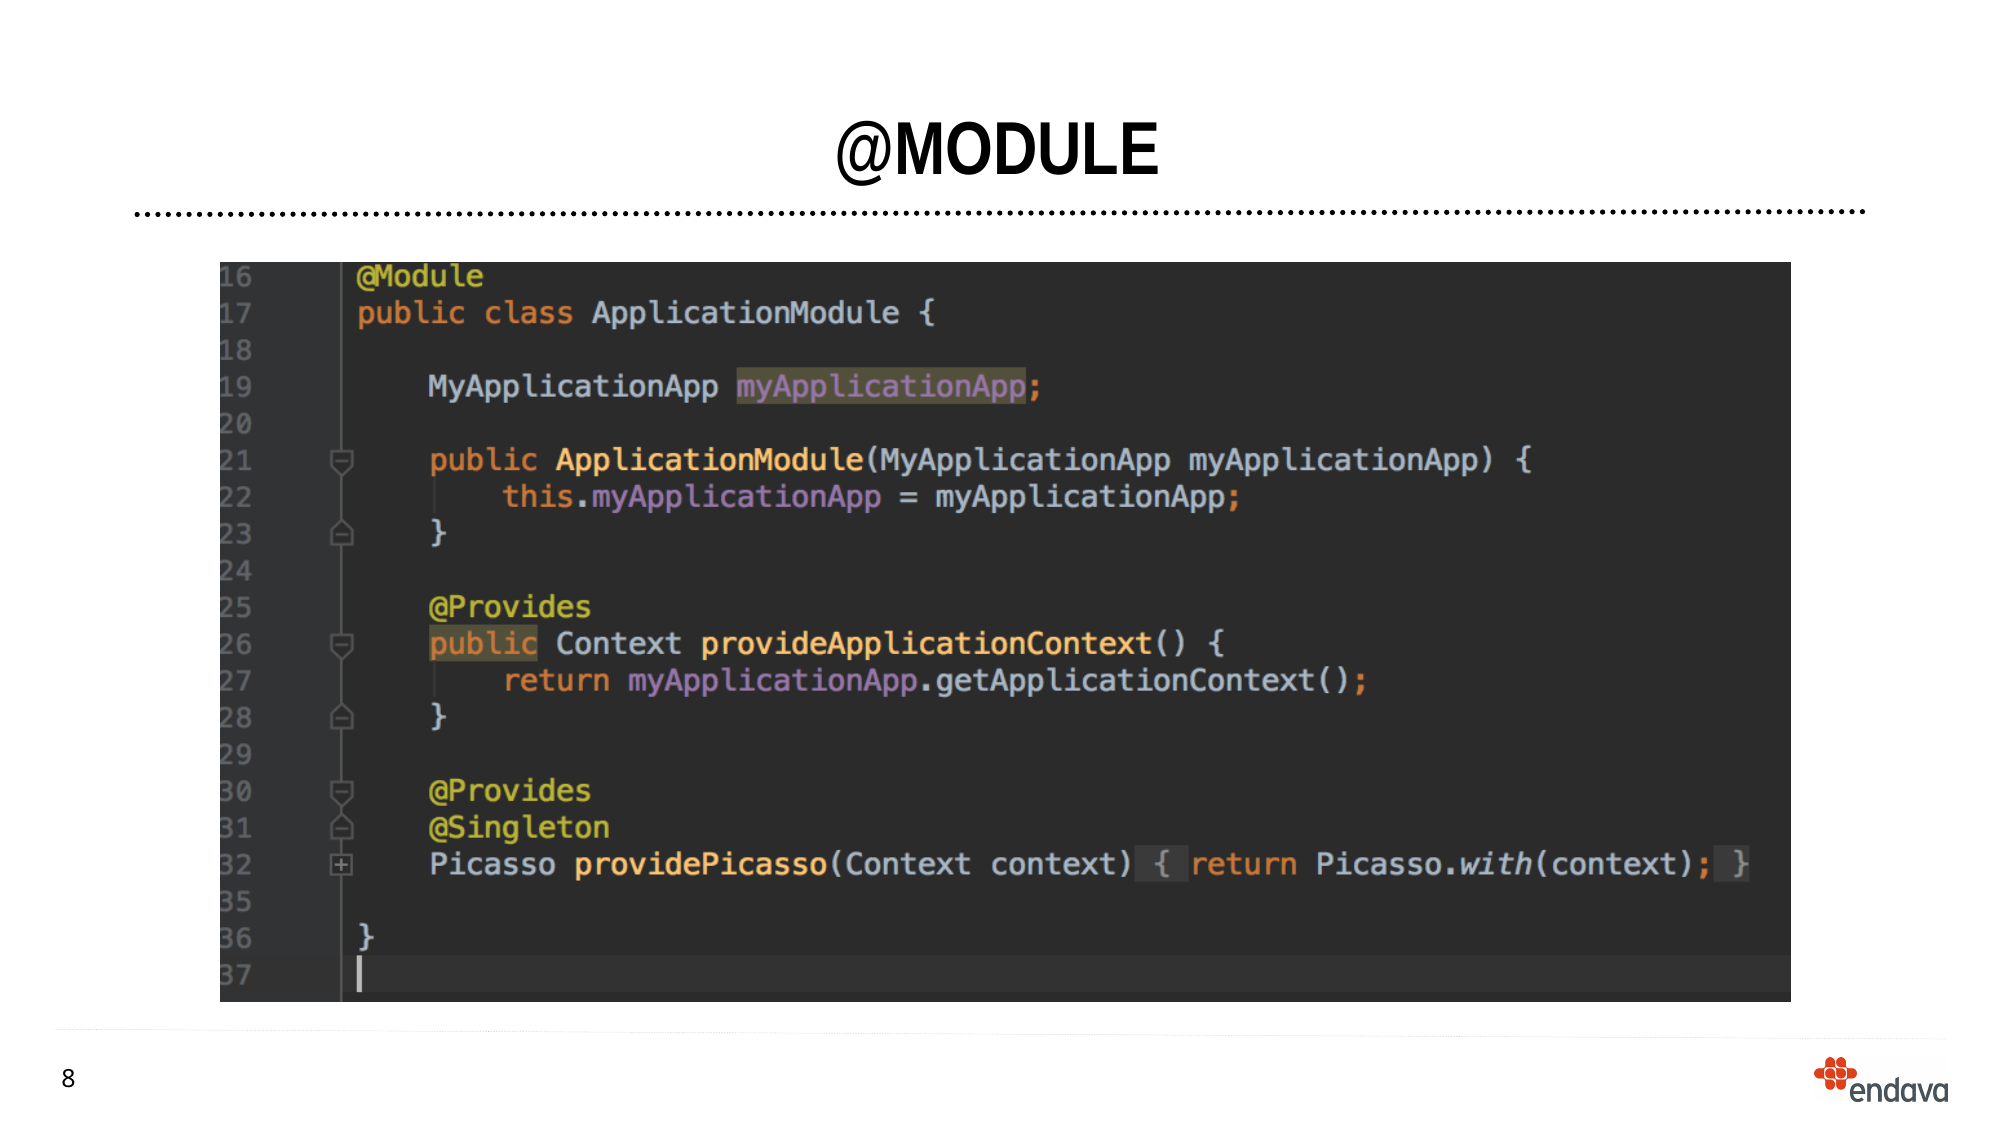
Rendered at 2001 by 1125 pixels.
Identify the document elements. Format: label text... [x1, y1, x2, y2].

title @Module [198, 26, 1812, 195]
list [219, 262, 1790, 1002]
picture [1814, 1057, 1948, 1102]
